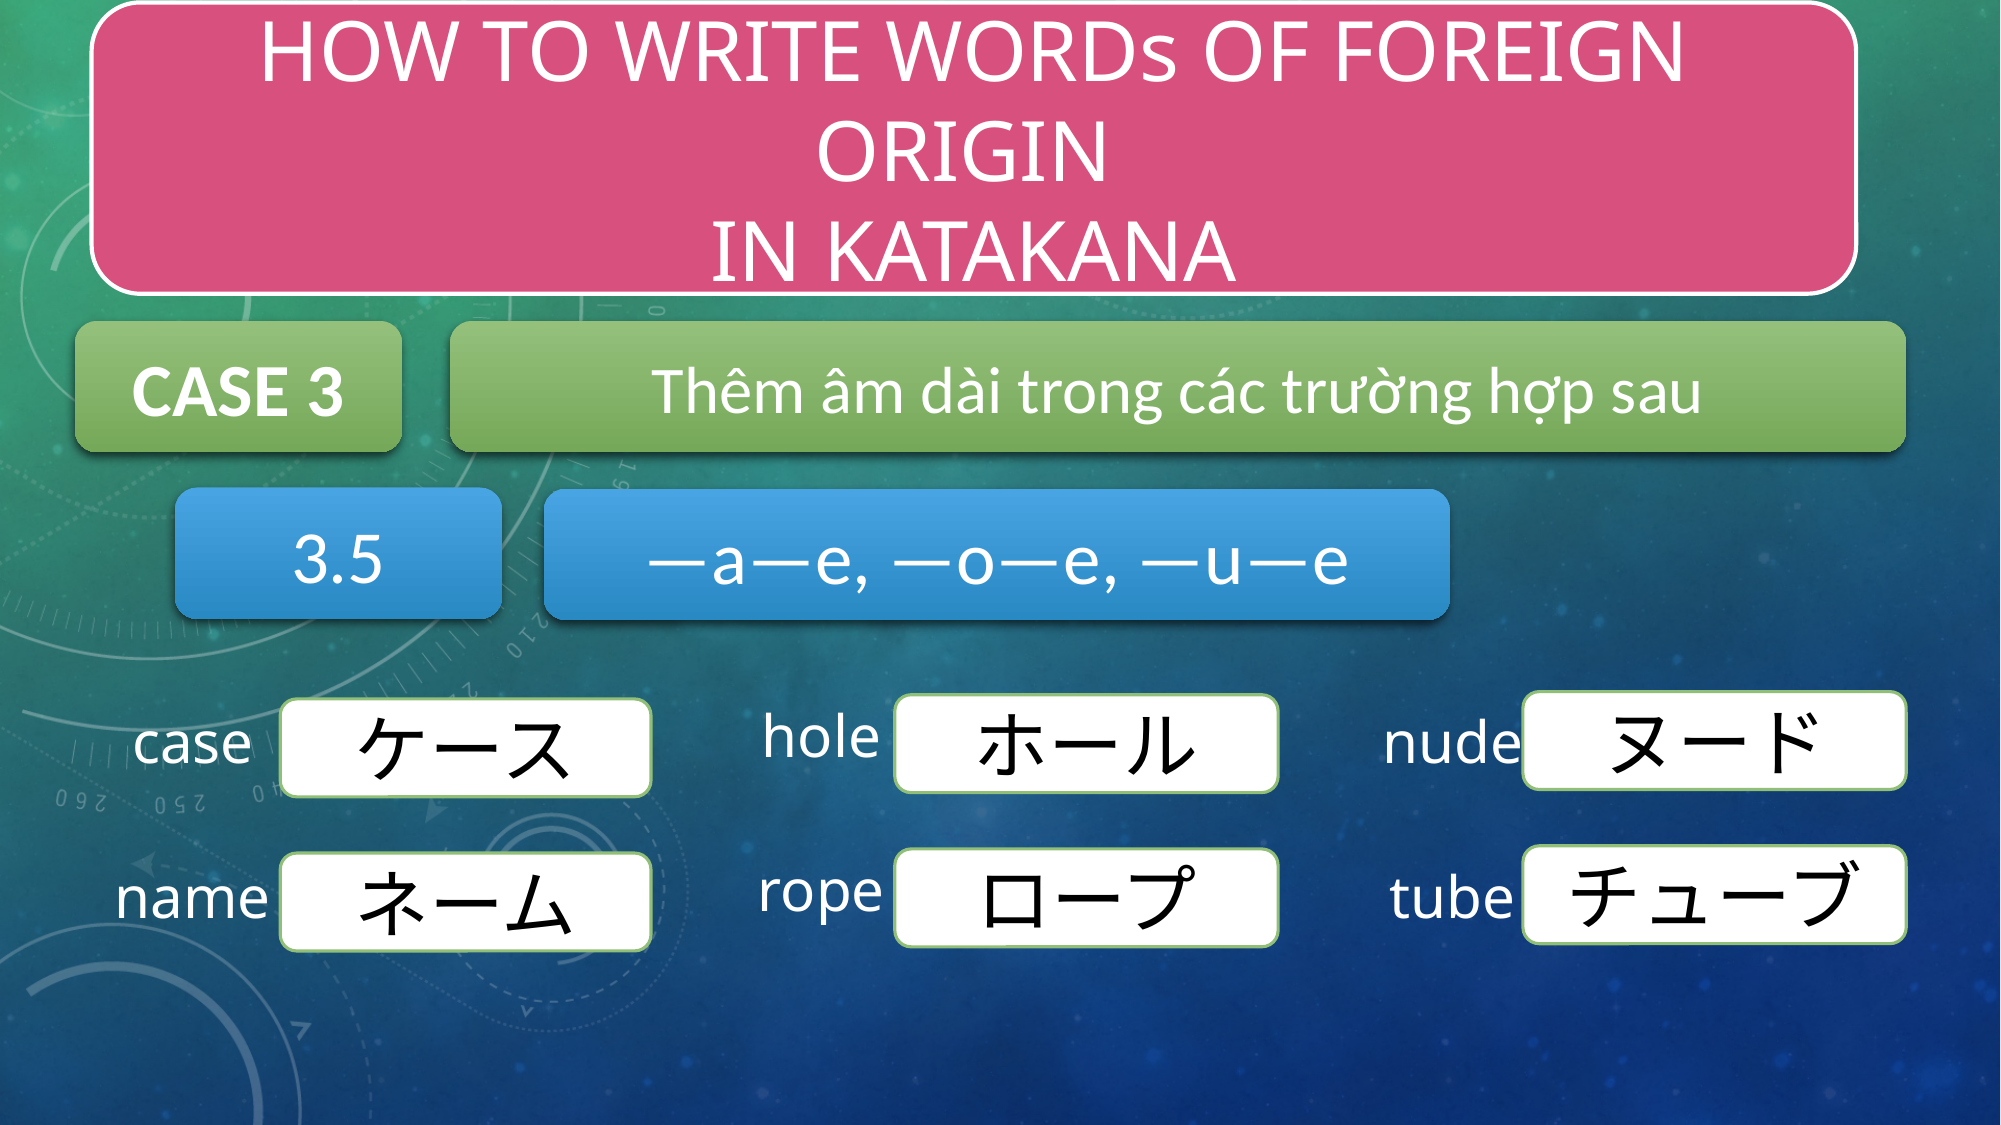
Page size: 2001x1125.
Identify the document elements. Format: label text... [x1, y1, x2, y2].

text_box ロープ [893, 847, 1280, 949]
text_box name [85, 844, 300, 946]
text_box チューブ [1521, 844, 1908, 946]
text_box 3.5 [174, 487, 503, 619]
text_box CASE 3 [74, 320, 403, 453]
text_box hole [714, 683, 927, 785]
text_box HOW TO WRITE WORDs OF FOREIGN ORIGIN IN KATAKANA [89, 0, 1859, 296]
text_box —a—e, —o—e, —u—e [543, 488, 1450, 620]
text_box case [85, 690, 300, 792]
text_box ネーム [282, 851, 653, 953]
text_box ケース [282, 697, 653, 799]
text_box ホール [893, 693, 1280, 795]
text_box nude [1345, 690, 1538, 792]
text_box tube [1345, 844, 1537, 946]
picture [0, 0, 2001, 1125]
text_box rope [714, 837, 927, 940]
text_box ヌード [1521, 690, 1908, 792]
text_box Thêm âm dài trong các trường hợp sau [449, 320, 1907, 453]
